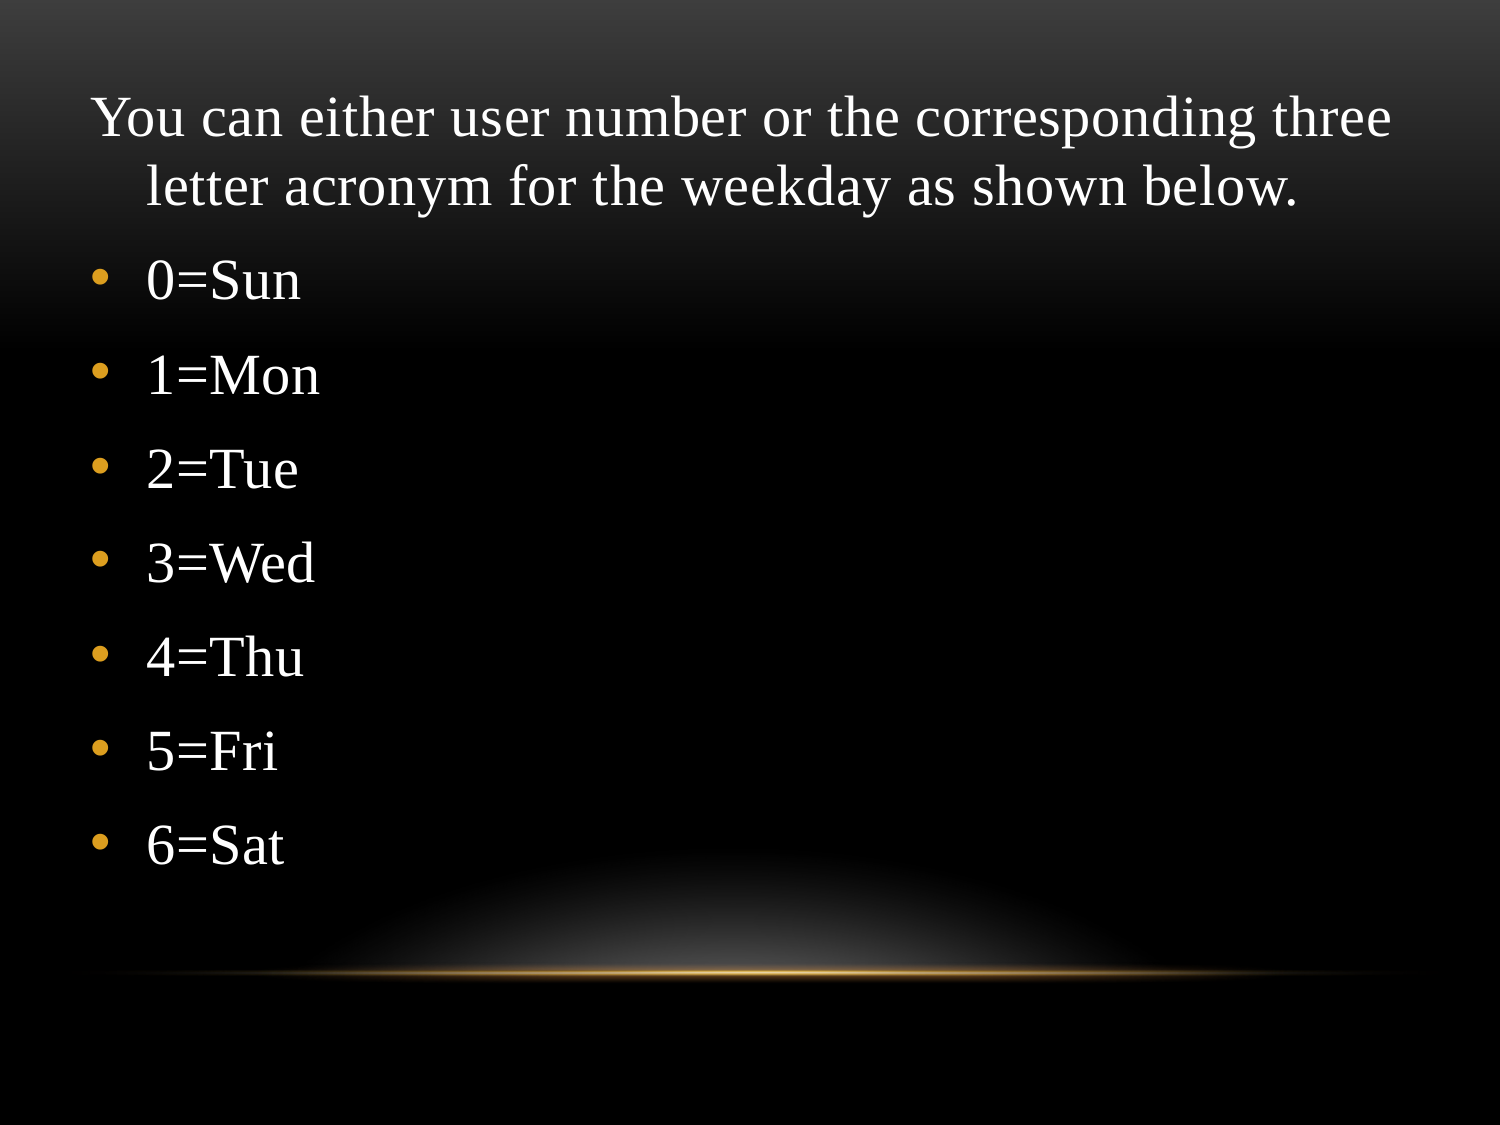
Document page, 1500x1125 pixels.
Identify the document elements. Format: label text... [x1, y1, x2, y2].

list You can either user number or the corresponding three letter acronym for the weekday as shown below. 0=Sun 1=Mon 2=Tue 3=Wed 4=Thu 5=Fri 6=Sat [75, 70, 1425, 1005]
picture [0, 0, 1500, 1125]
